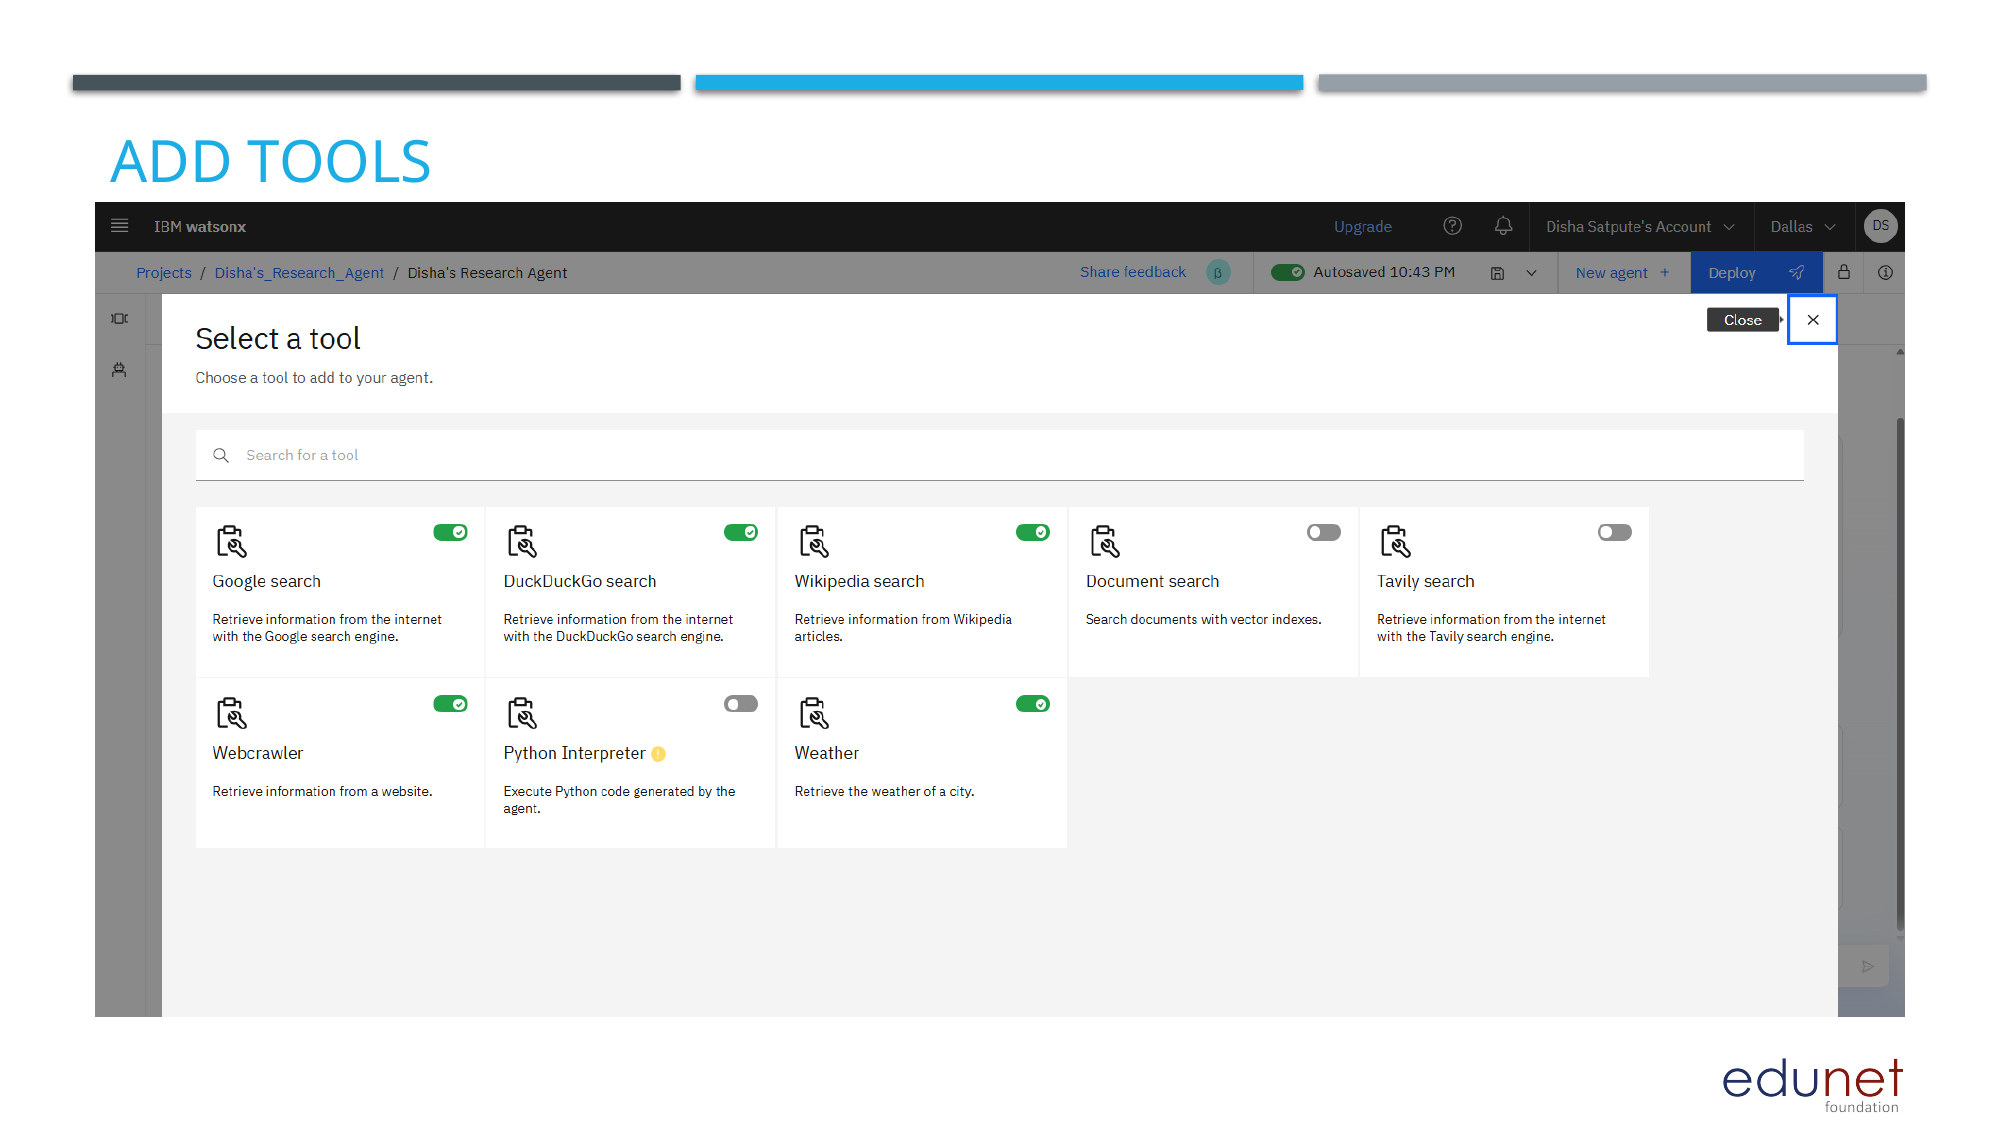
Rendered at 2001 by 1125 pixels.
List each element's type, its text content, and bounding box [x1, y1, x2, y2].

picture [1719, 1056, 1905, 1116]
picture [94, 201, 1906, 1018]
title Add tools [95, 115, 1905, 201]
